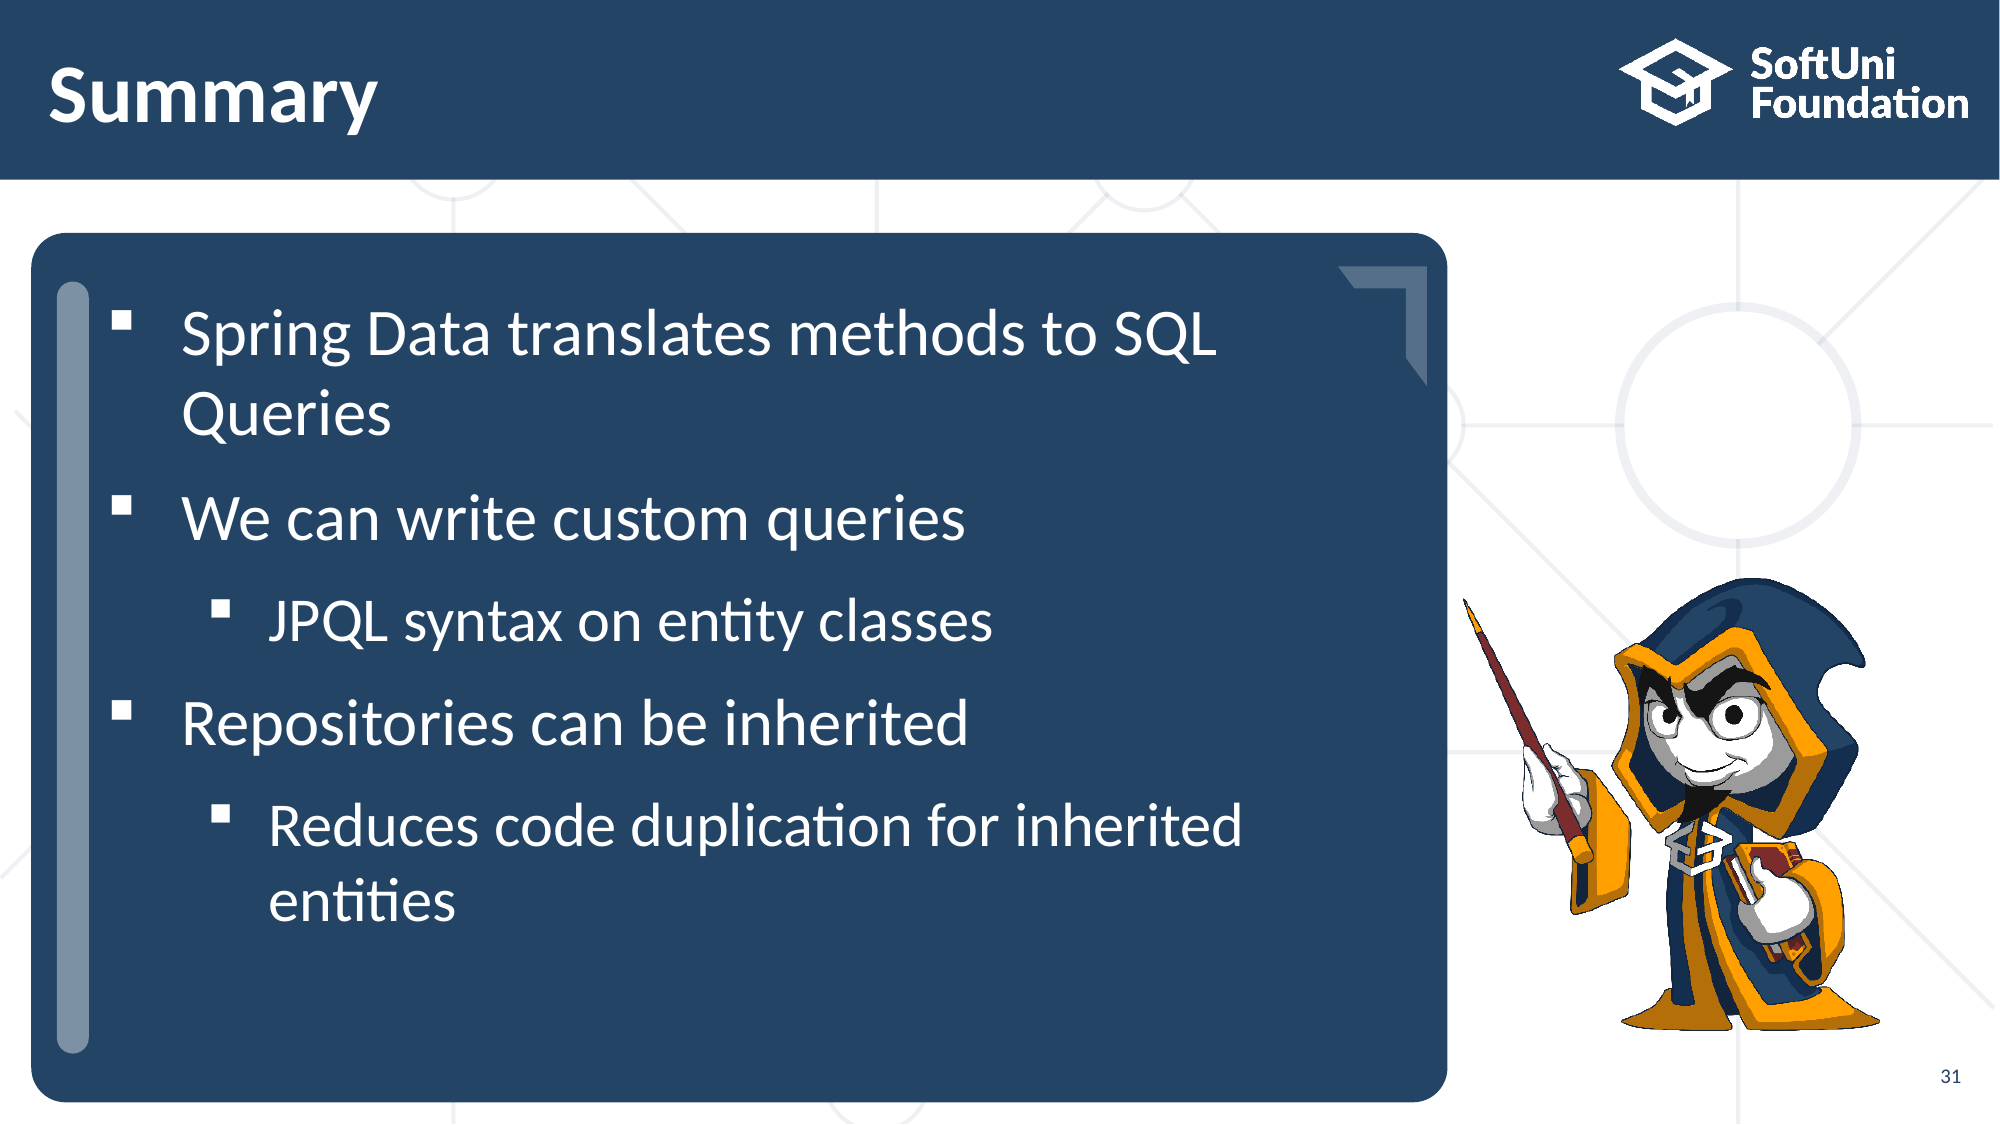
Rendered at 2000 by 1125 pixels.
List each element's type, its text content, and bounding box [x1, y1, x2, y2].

slide_number 31 [1896, 1049, 1968, 1101]
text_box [30, 232, 1448, 1103]
picture [1618, 38, 1968, 126]
picture [1447, 537, 1921, 1050]
title Summary [31, 16, 1591, 162]
